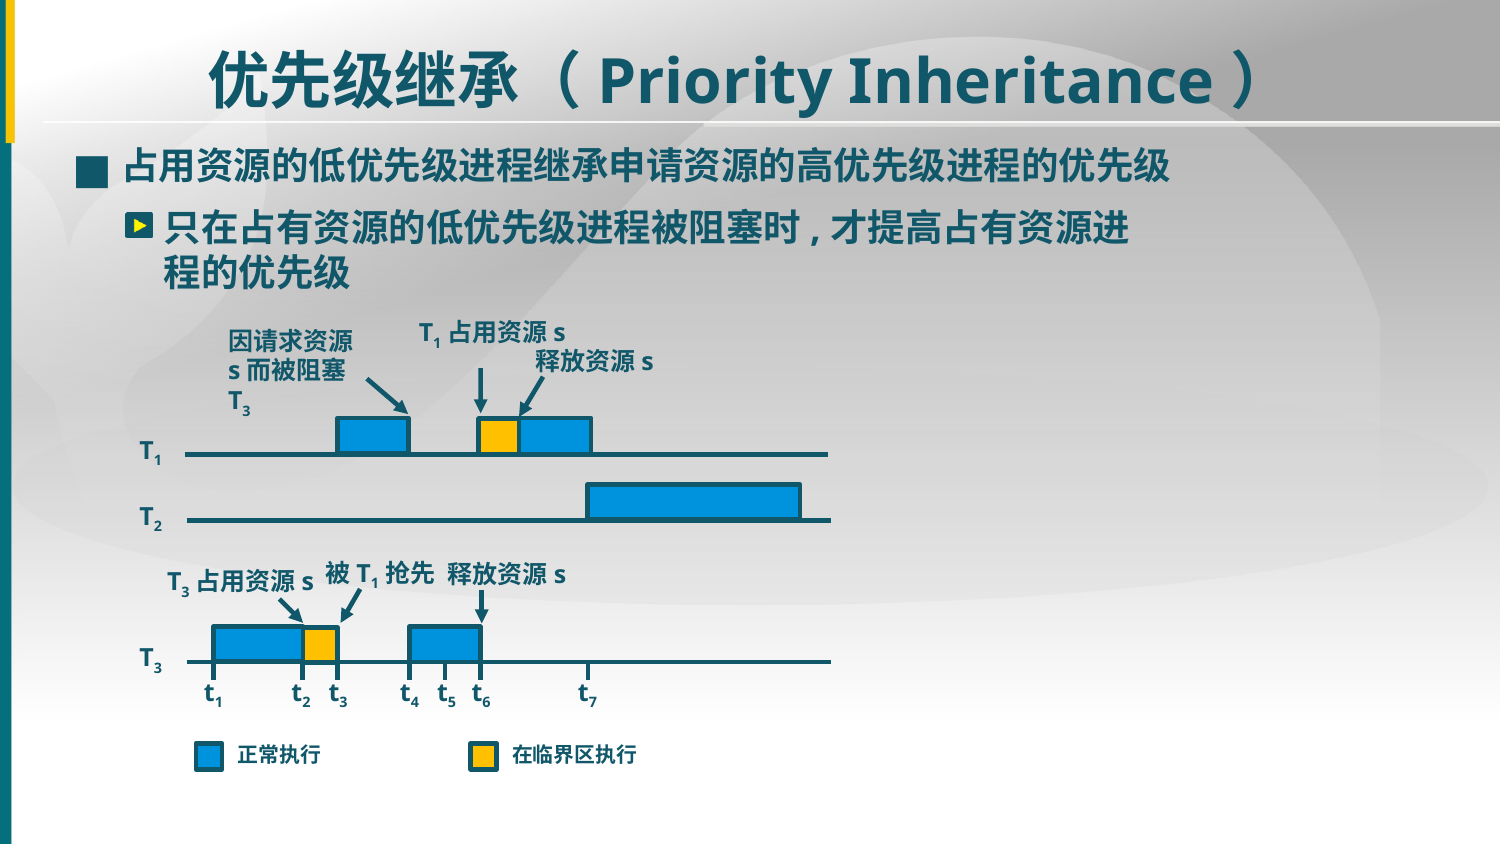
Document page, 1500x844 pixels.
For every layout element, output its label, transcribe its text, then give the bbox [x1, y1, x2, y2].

text_box 优先级继承（Priority Inheritance） [74, 33, 1425, 118]
picture [0, 0, 1500, 844]
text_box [213, 317, 436, 425]
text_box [122, 426, 832, 776]
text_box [518, 417, 614, 425]
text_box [57, 134, 1200, 253]
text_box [124, 196, 1176, 312]
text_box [407, 309, 667, 425]
